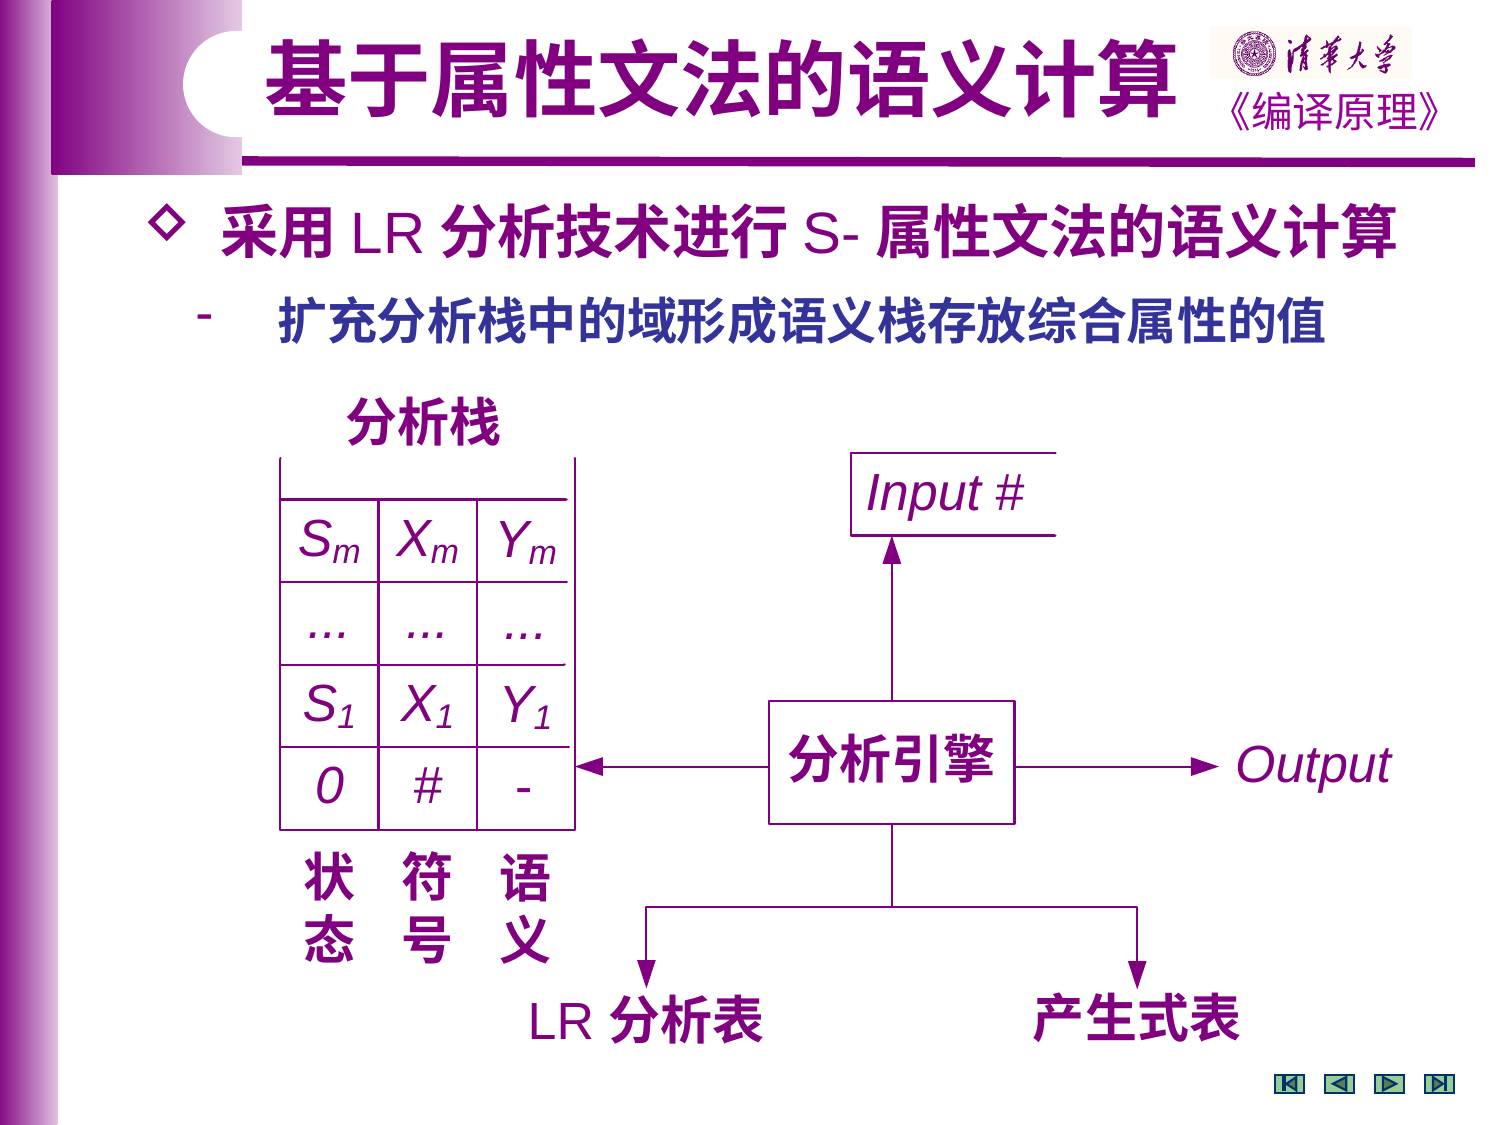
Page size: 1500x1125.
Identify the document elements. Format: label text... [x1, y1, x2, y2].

text_box [1424, 1074, 1455, 1093]
text_box [1274, 1074, 1305, 1093]
text_box 采用LR分析技术进行S-属性文法的语义计算 [126, 187, 1450, 273]
text_box [1374, 1074, 1405, 1093]
text_box 扩充分析栈中的域形成语义栈存放综合属性的值 [181, 282, 1388, 357]
picture [1210, 26, 1412, 79]
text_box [274, 387, 1413, 1061]
text_box 基于属性文法的语义计算 [249, 31, 1209, 136]
text_box [1324, 1074, 1355, 1093]
